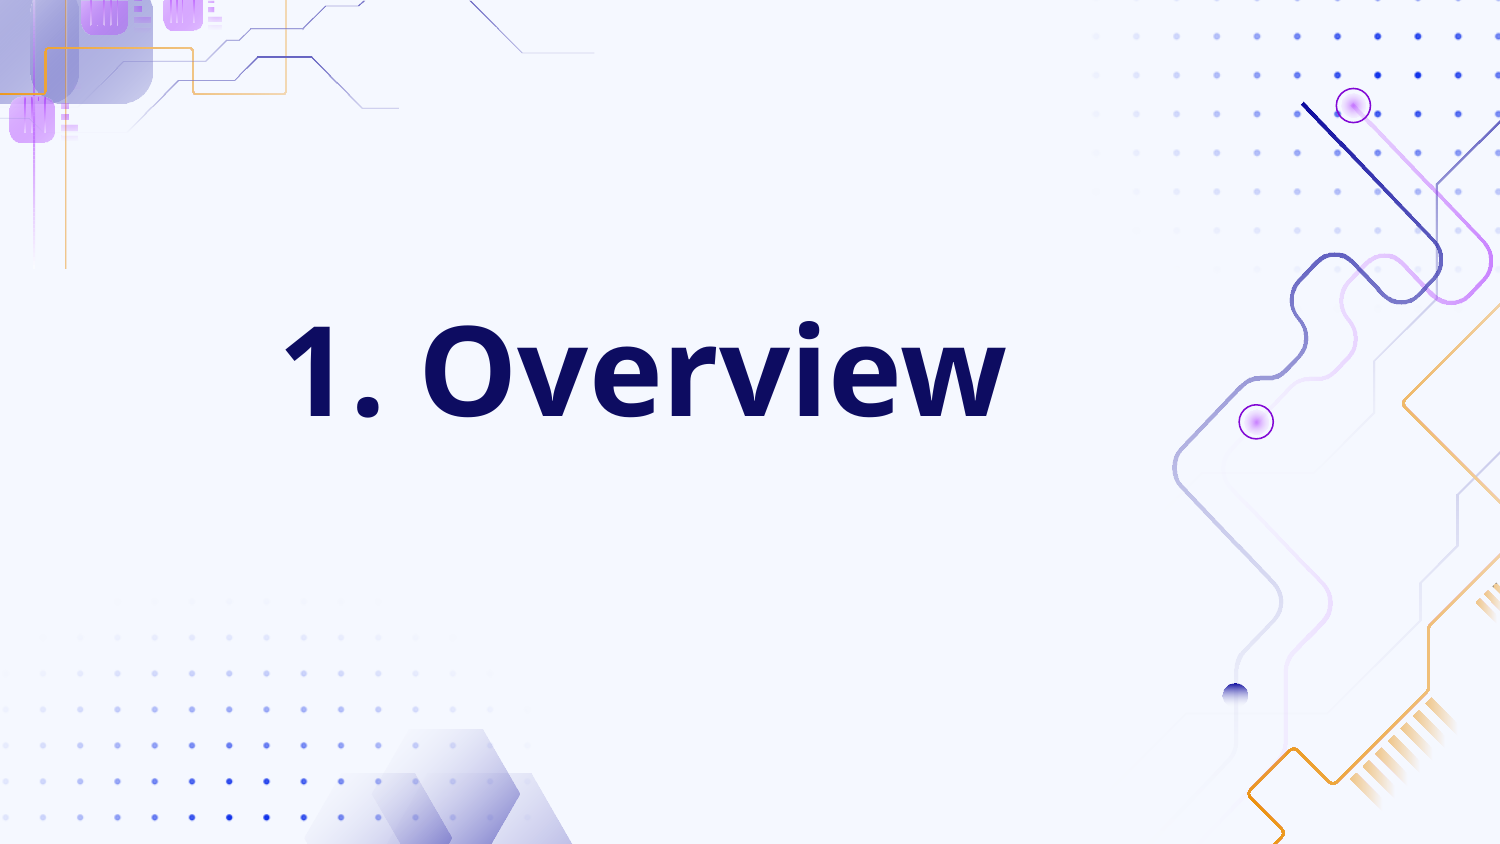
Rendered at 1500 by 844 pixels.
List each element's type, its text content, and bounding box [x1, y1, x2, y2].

title 1. Overview [263, 296, 1058, 436]
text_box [0, 549, 583, 844]
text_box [1063, 0, 1500, 844]
